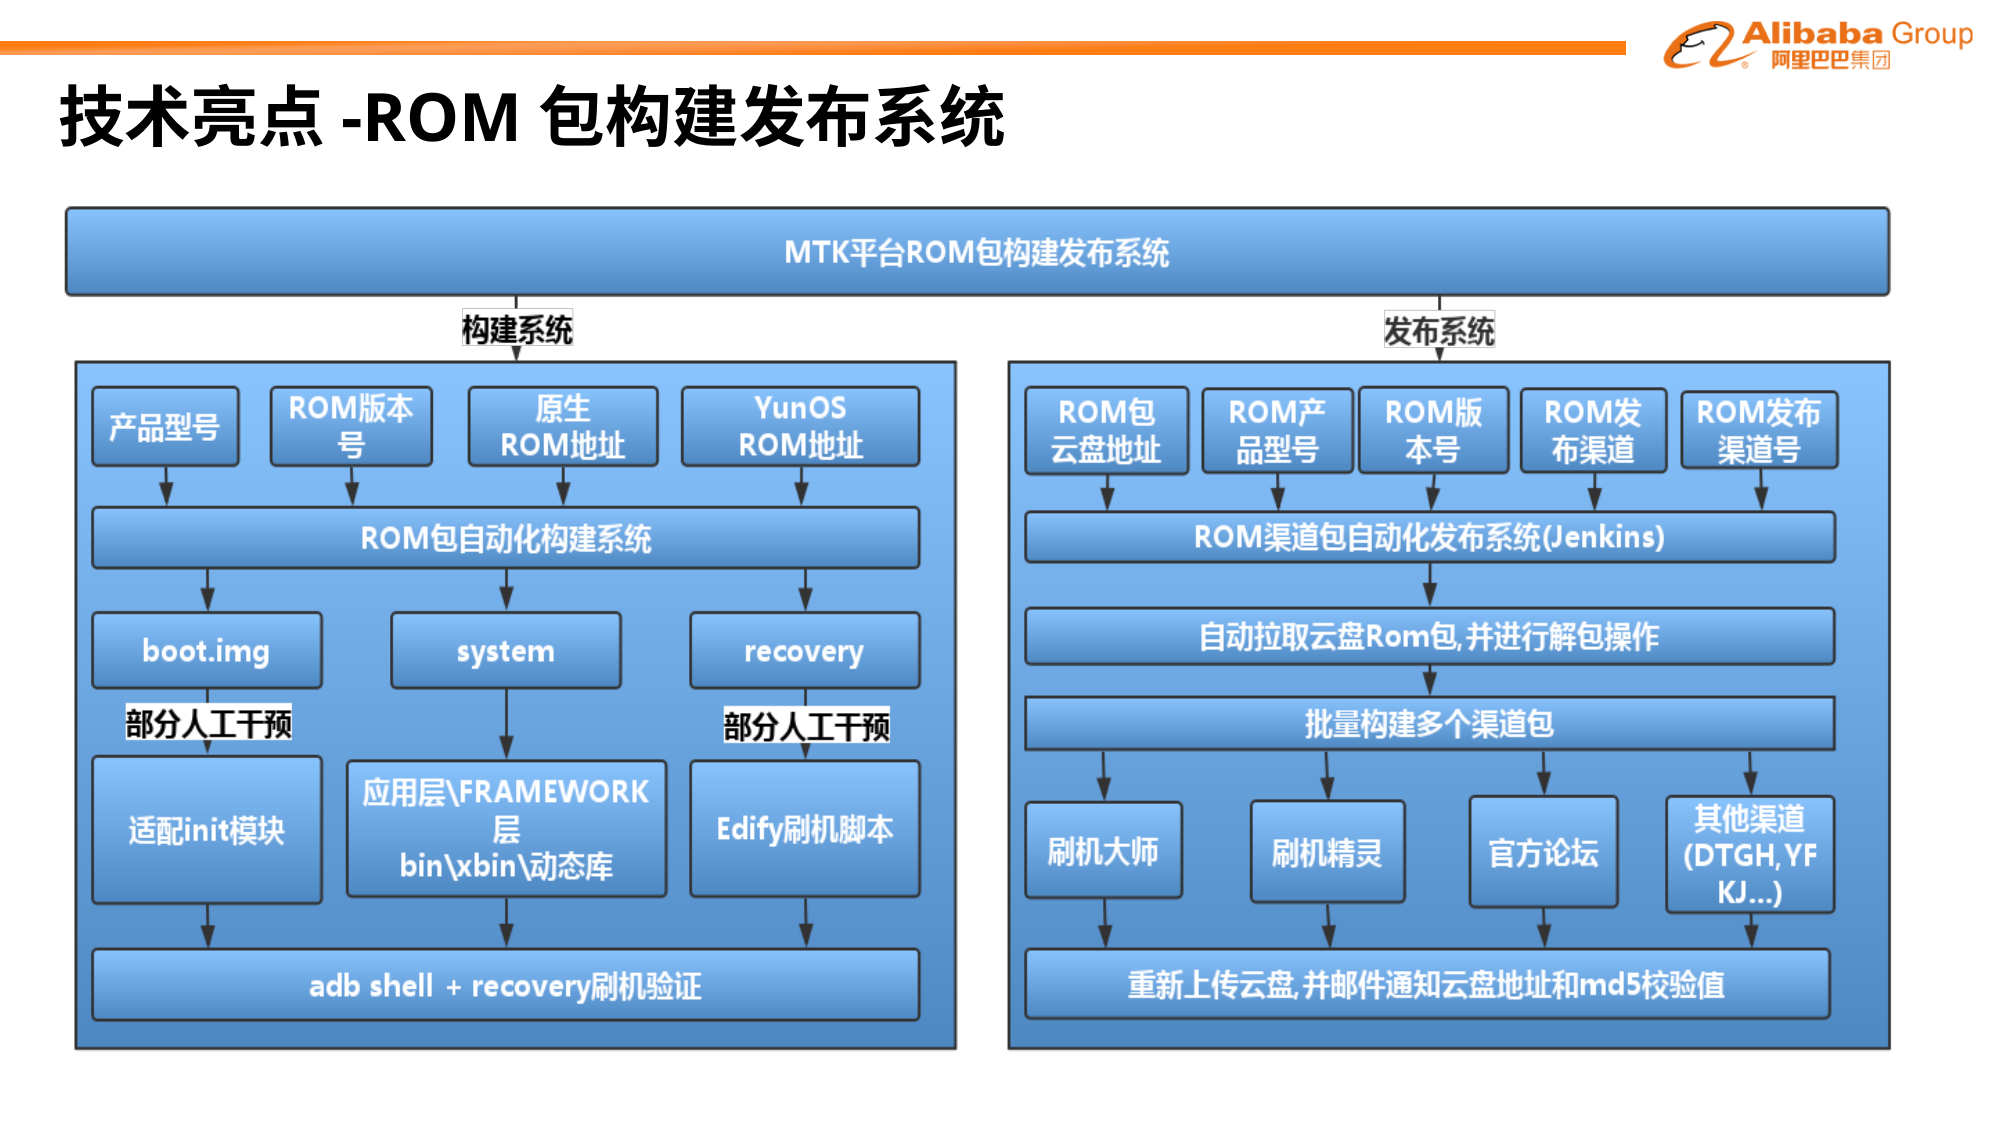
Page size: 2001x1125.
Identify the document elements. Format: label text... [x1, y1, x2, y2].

picture [1661, 21, 1973, 76]
picture [0, 137, 1934, 1096]
picture [0, 41, 1626, 55]
title 技术亮点-ROM包构建发布系统 [43, 75, 1769, 137]
